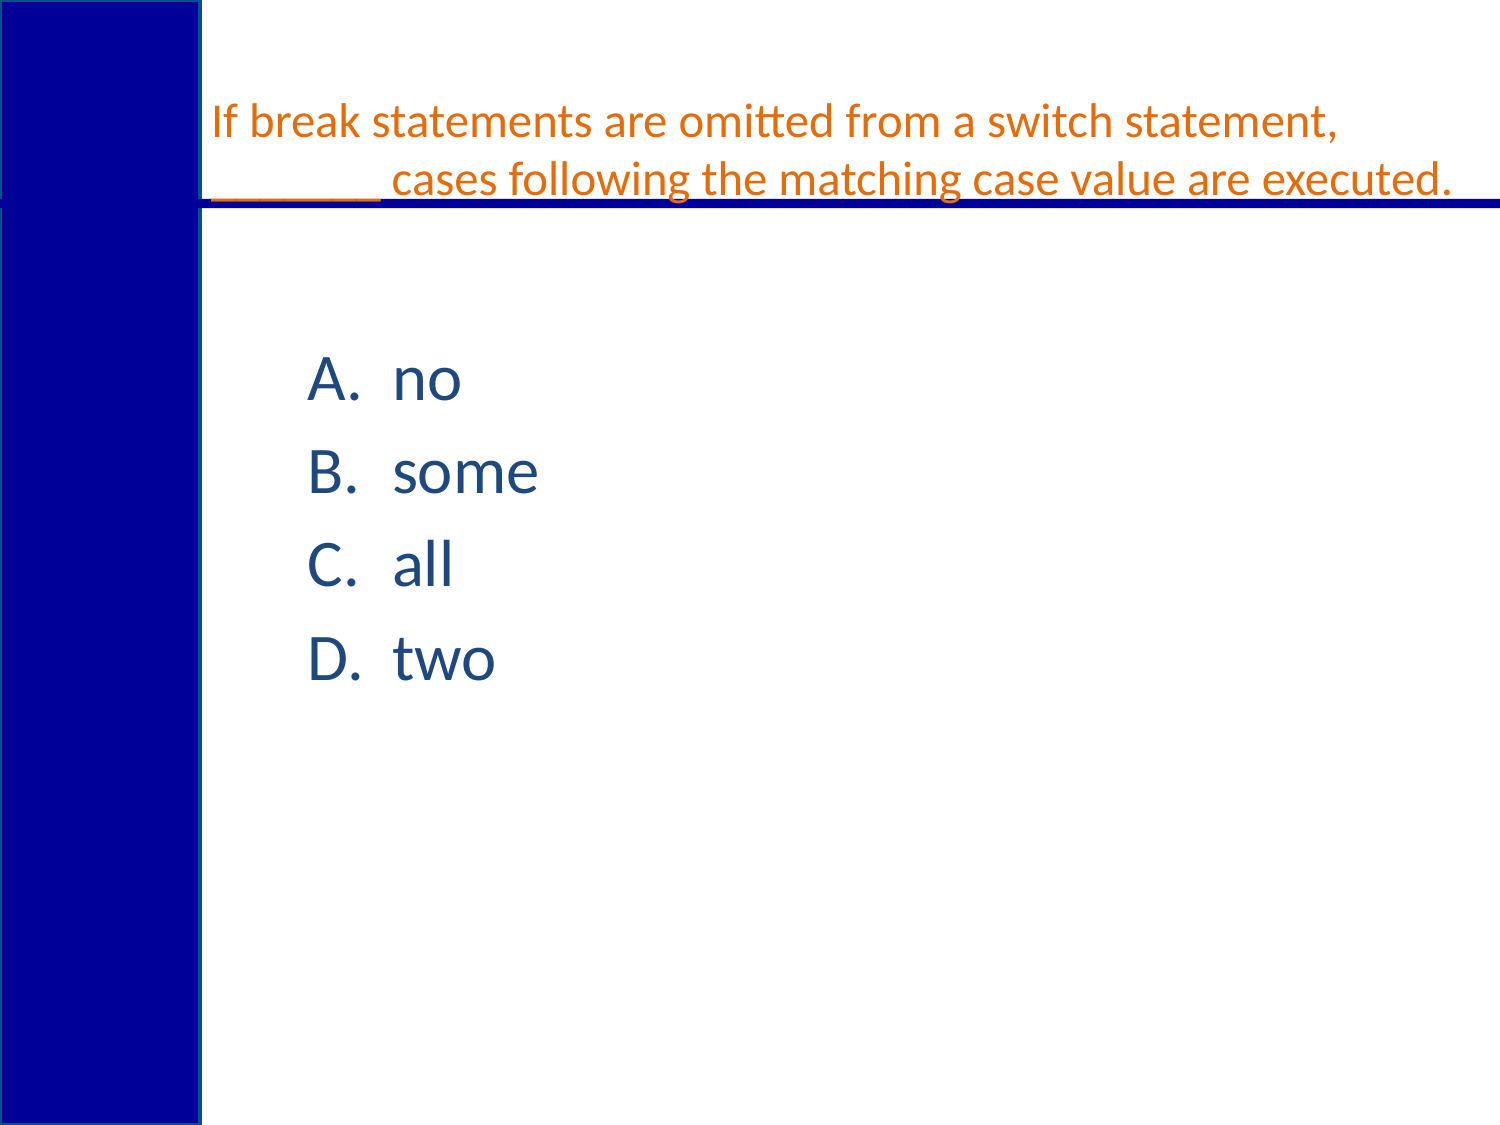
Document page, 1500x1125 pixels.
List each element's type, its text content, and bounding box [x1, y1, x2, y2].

list no some all two [293, 326, 1188, 764]
title If break statements are omitted from a switch statement, _______ cases following the matching case value are executed. [195, 54, 1496, 239]
